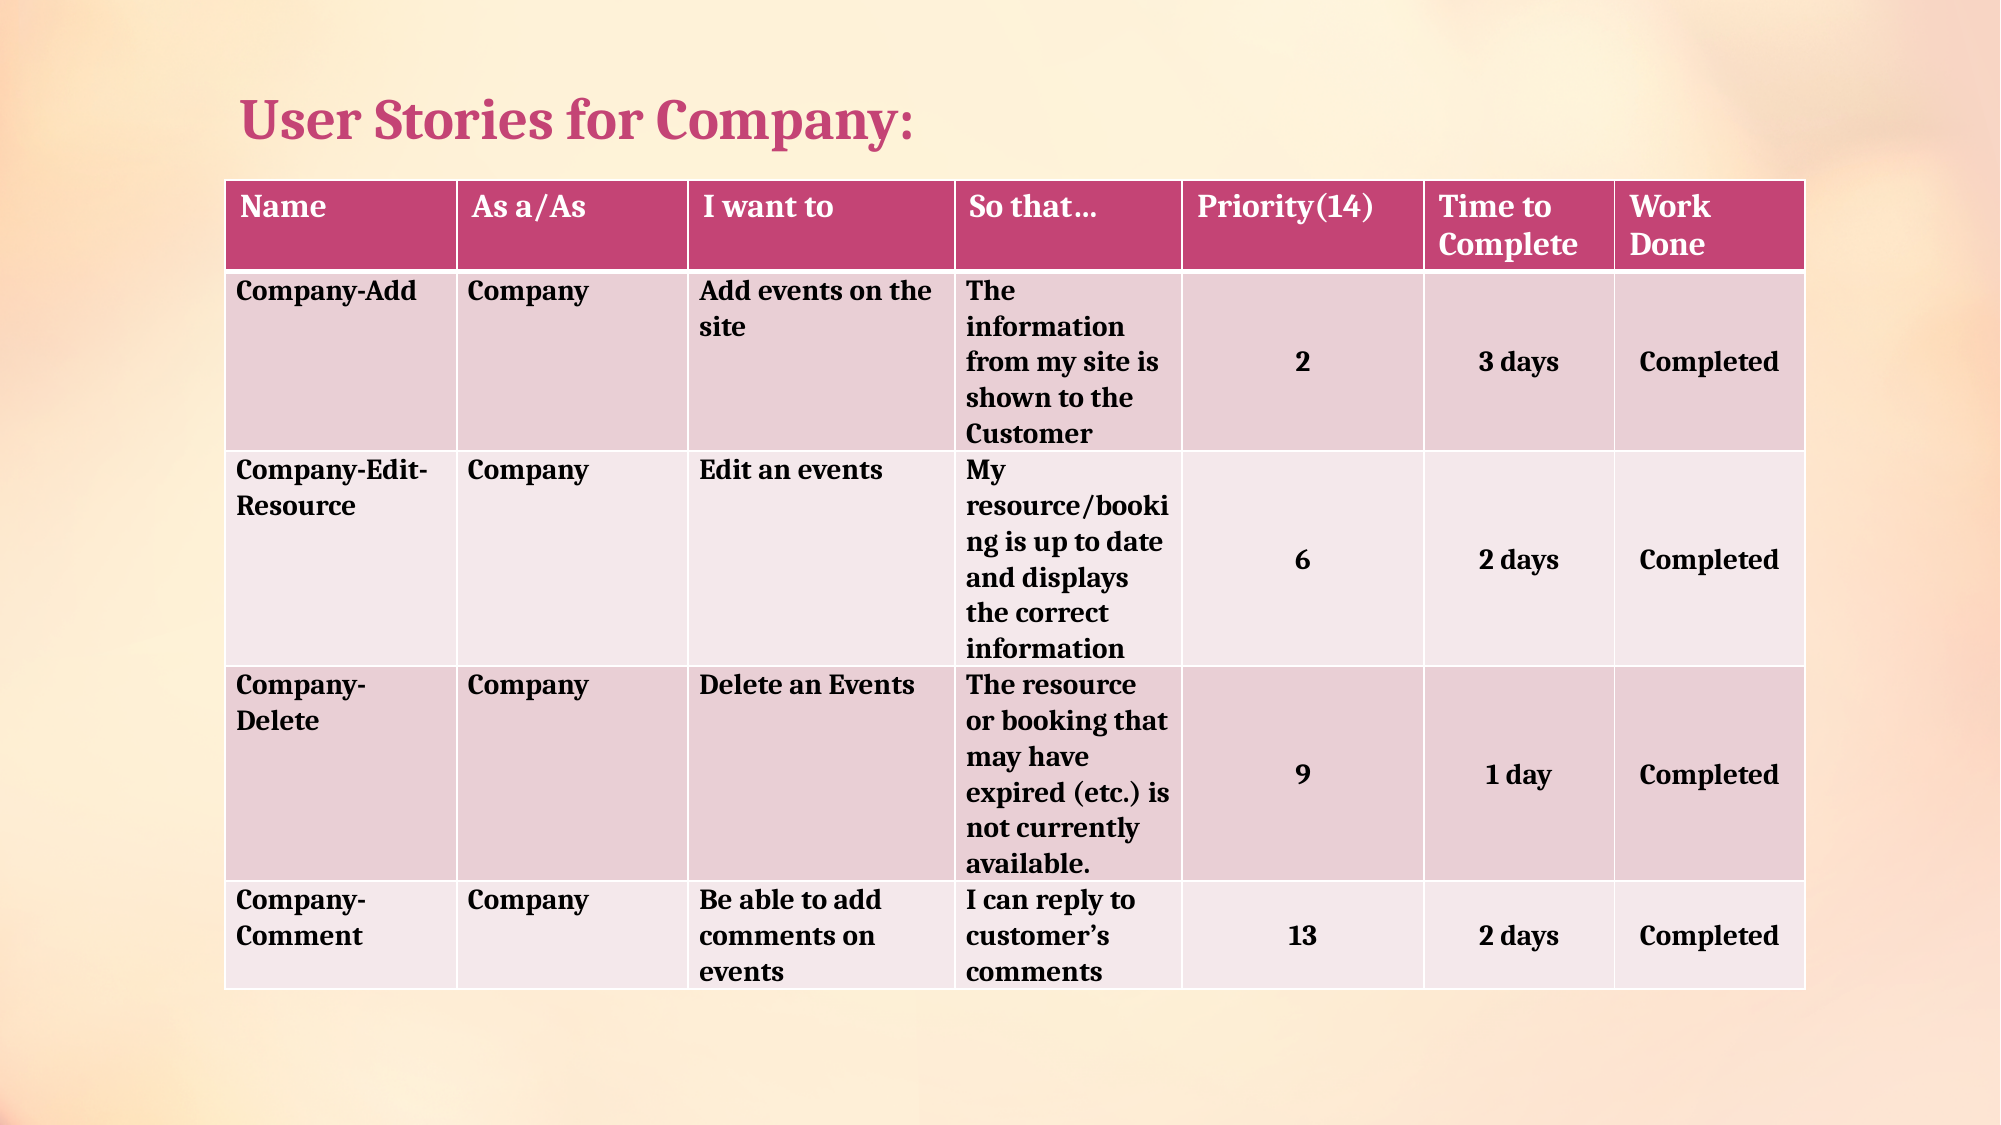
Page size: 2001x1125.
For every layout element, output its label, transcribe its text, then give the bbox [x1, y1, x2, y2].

table_cell I can reply to customer’s comments [956, 882, 1181, 988]
table_cell 3 days [1425, 274, 1614, 450]
table_header Priority(14) [1183, 181, 1423, 269]
table_cell Completed [1615, 452, 1804, 665]
table_cell 2 [1183, 274, 1423, 450]
table_cell The information from my site is shown to the Customer [956, 274, 1181, 450]
table_header Time to Complete [1425, 181, 1614, 269]
table_cell Add events on the site [689, 274, 954, 450]
table_header Work Done [1615, 181, 1804, 269]
table_header I want to [689, 204, 954, 269]
table_cell Company [458, 667, 687, 880]
table_cell 2 days [1425, 882, 1614, 988]
table_cell Completed [1615, 667, 1804, 880]
table_cell Company-Add [226, 274, 456, 450]
table_cell My resource/booking is up to date and displays the correct information [956, 452, 1181, 665]
table_cell Company [458, 452, 687, 665]
table_cell Be able to add comments on events [689, 882, 954, 988]
table_cell Company-Delete [226, 667, 456, 880]
table_cell 9 [1183, 667, 1423, 880]
table_cell Company-Edit-Resource [226, 452, 456, 665]
table_cell 2 days [1425, 452, 1614, 665]
table_cell Completed [1615, 882, 1804, 988]
table_cell Edit an events [689, 452, 954, 665]
table_header So that… [956, 181, 1181, 269]
table_cell Company [458, 882, 687, 988]
table_cell 6 [1183, 452, 1423, 665]
table_header As a/As [458, 204, 687, 269]
table_cell 13 [1183, 882, 1423, 988]
table_cell The resource or booking that may have expired (etc.) is not currently available. [956, 667, 1181, 880]
table_cell Delete an Events [689, 667, 954, 880]
table_cell Company [458, 274, 687, 450]
table_cell 1 day [1425, 667, 1614, 880]
table_cell Company-Comment [226, 882, 456, 988]
picture [0, 0, 2001, 1125]
table_header Name [226, 204, 456, 269]
text_box User Stories for Company: [224, 73, 984, 204]
table_cell Completed [1615, 274, 1804, 450]
